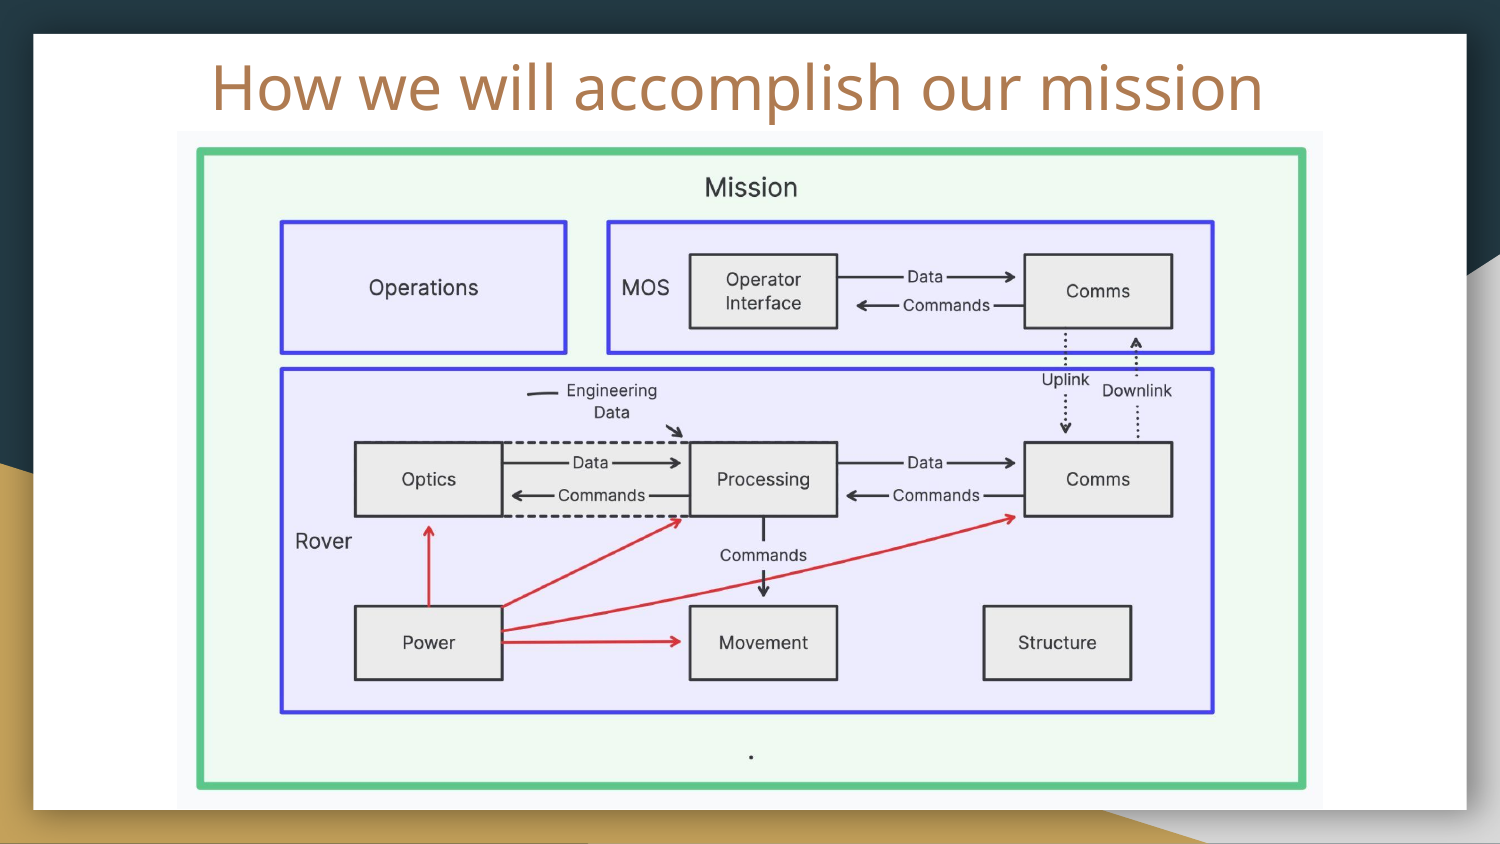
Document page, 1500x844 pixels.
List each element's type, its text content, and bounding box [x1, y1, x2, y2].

title How we will accomplish our mission [123, 33, 1355, 190]
picture [176, 131, 1323, 809]
